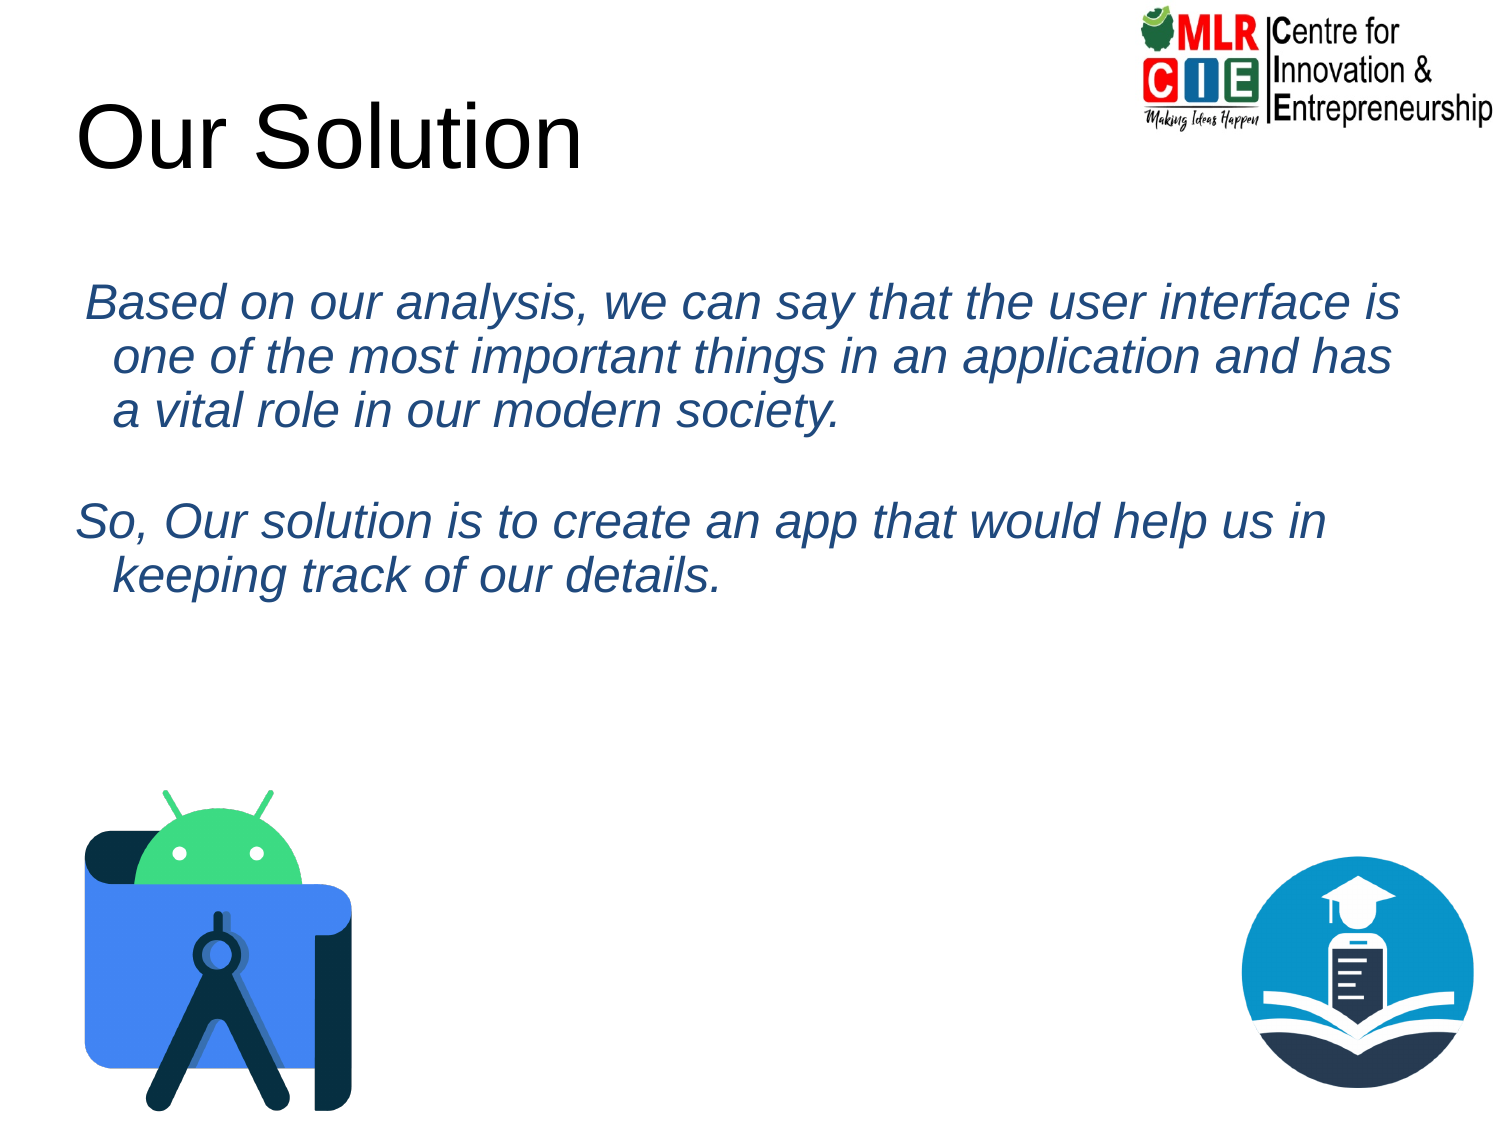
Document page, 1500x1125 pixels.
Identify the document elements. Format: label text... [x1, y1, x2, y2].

title Our Solution [75, 45, 1425, 233]
picture [1134, 0, 1500, 142]
picture [0, 696, 446, 1125]
picture [1241, 856, 1347, 965]
picture [1368, 856, 1474, 957]
picture [1241, 934, 1474, 1089]
picture [1323, 877, 1393, 929]
subtitle Based on our analysis, we can say that the user interface is one of the most important things in an application and has a vital role in our modern society. So, Our solution is to create an app that would help us in keeping track of our details. [75, 276, 1425, 753]
